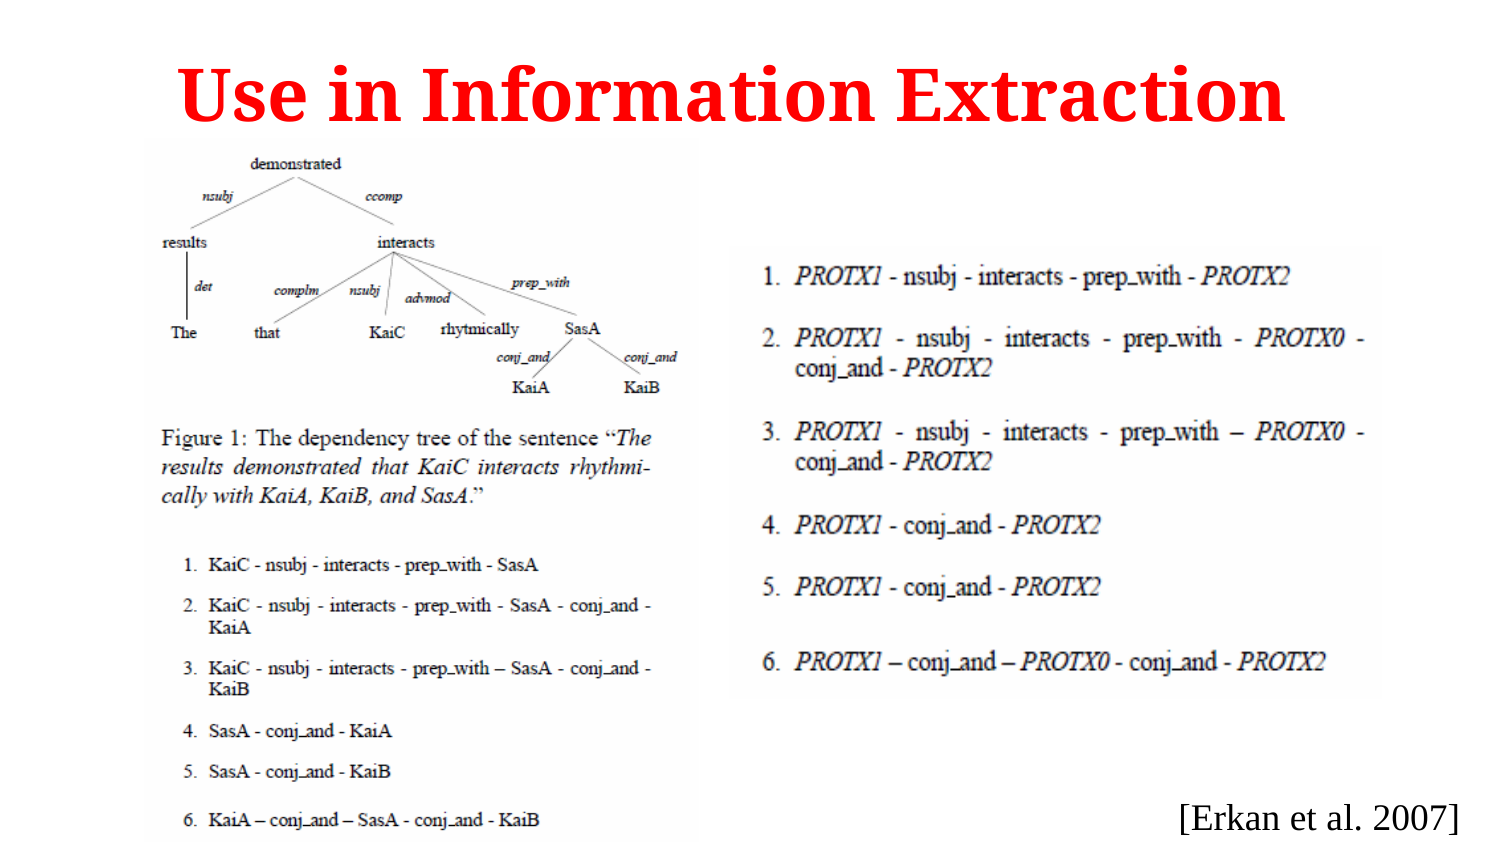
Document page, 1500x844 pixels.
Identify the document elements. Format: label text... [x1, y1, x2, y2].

text_box [Erkan et al. 2007] [1163, 785, 1476, 844]
picture [729, 246, 1382, 700]
picture [143, 138, 699, 842]
title Use in Information Extraction [41, 41, 1425, 157]
